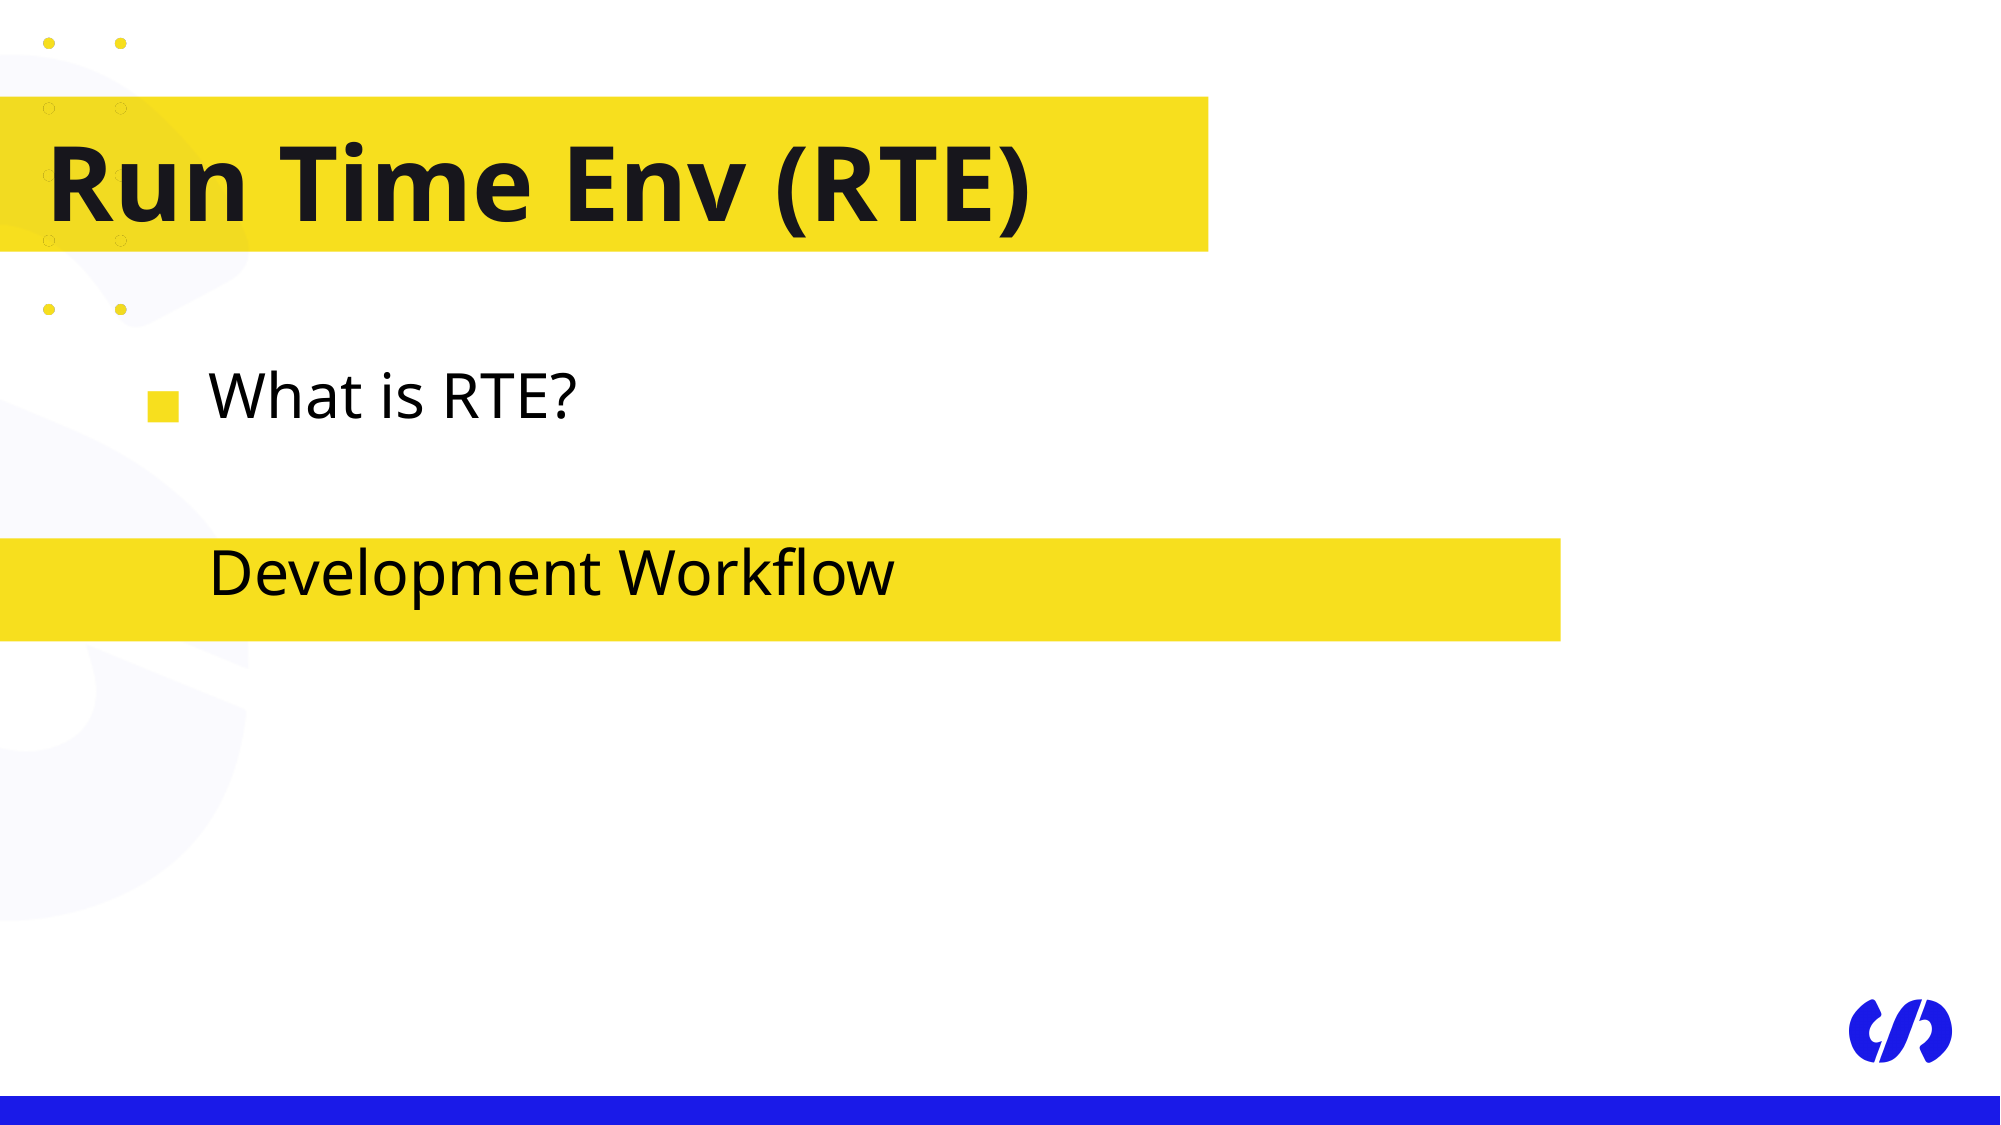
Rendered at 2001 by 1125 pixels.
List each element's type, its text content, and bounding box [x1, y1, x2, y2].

list What is RTE? Development Workflow [118, 357, 1763, 969]
picture [0, 33, 131, 315]
picture [1835, 966, 1966, 1096]
title Run Time Env (RTE) [30, 96, 1209, 252]
text_box [0, 538, 118, 642]
